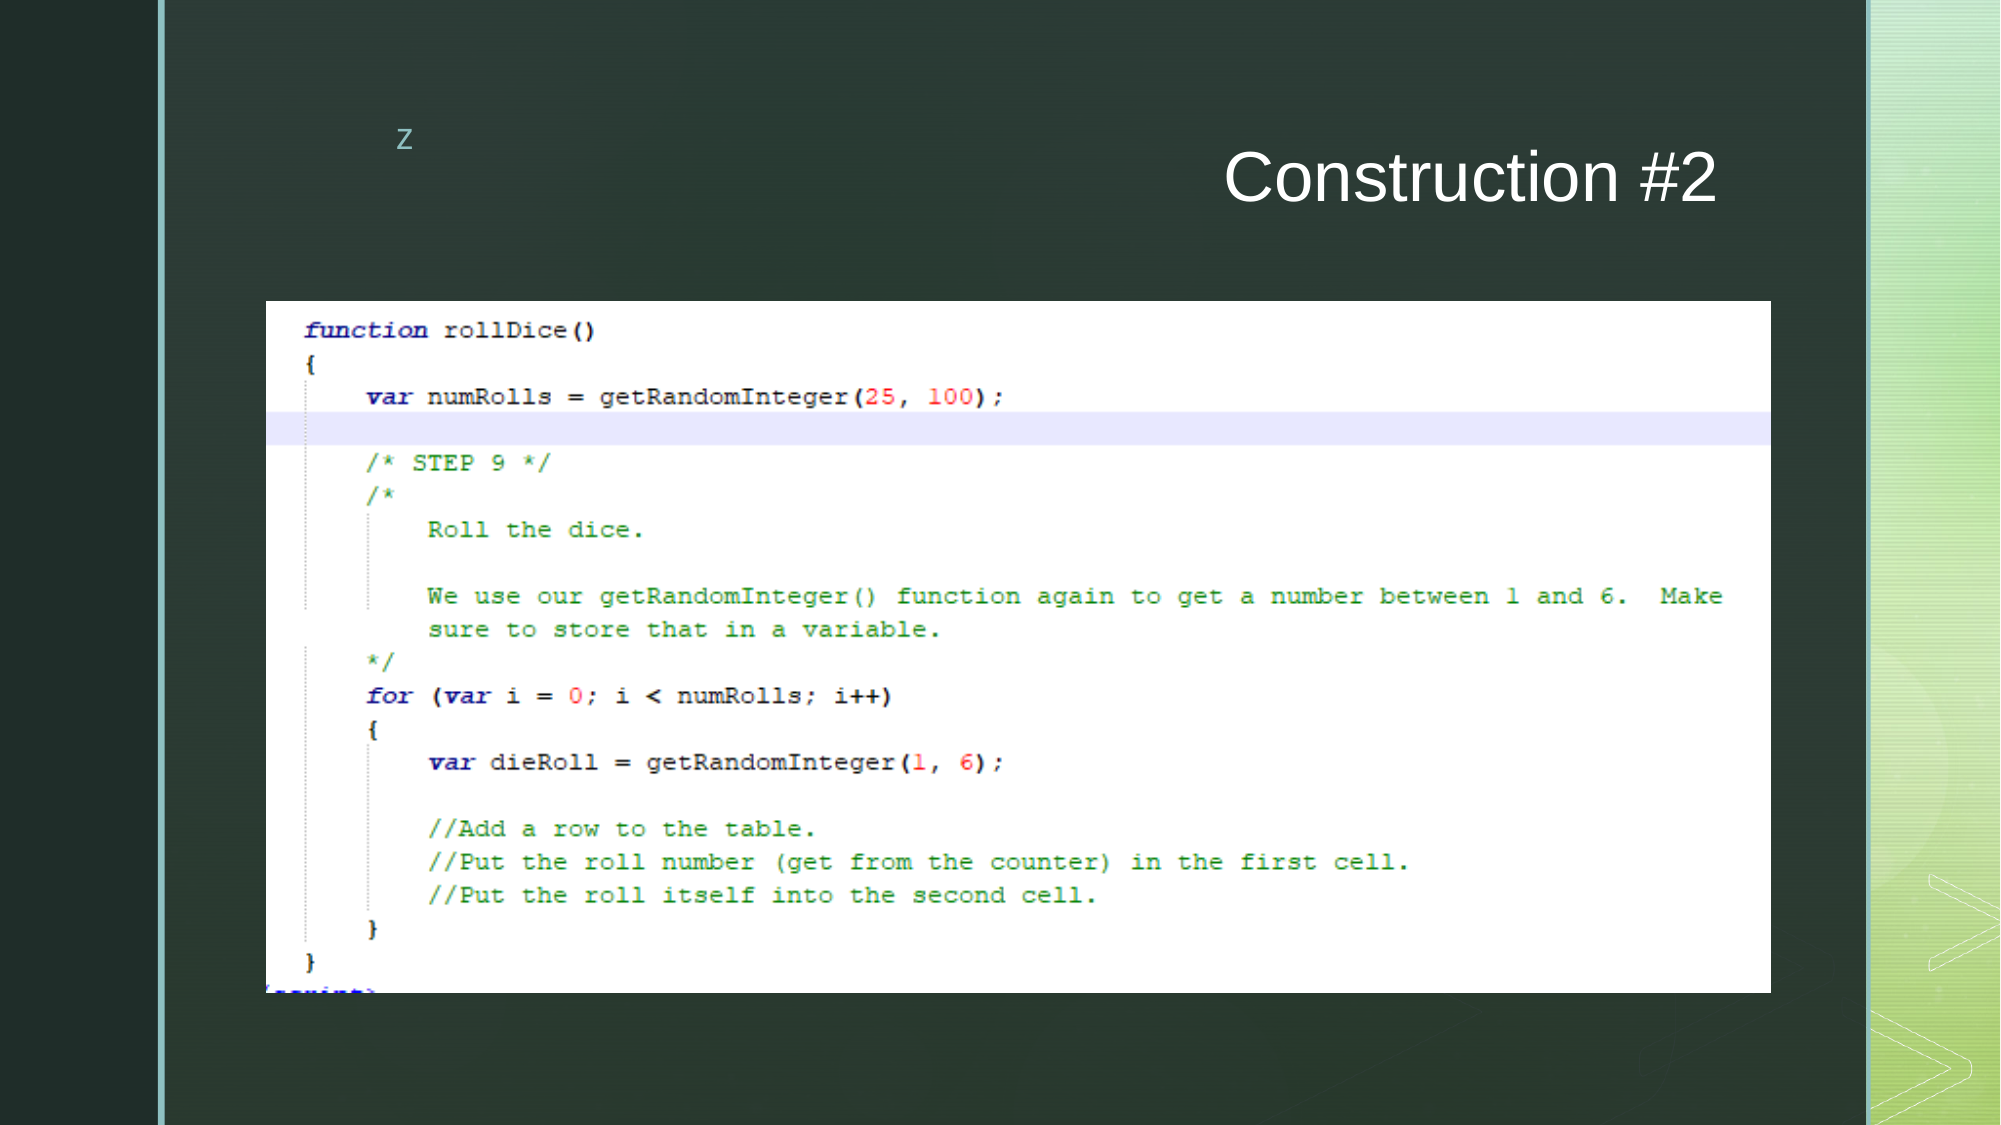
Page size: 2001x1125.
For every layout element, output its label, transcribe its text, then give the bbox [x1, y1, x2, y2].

picture [1871, 0, 2001, 1125]
picture [265, 301, 1771, 993]
title Construction #2 [428, 132, 1734, 301]
